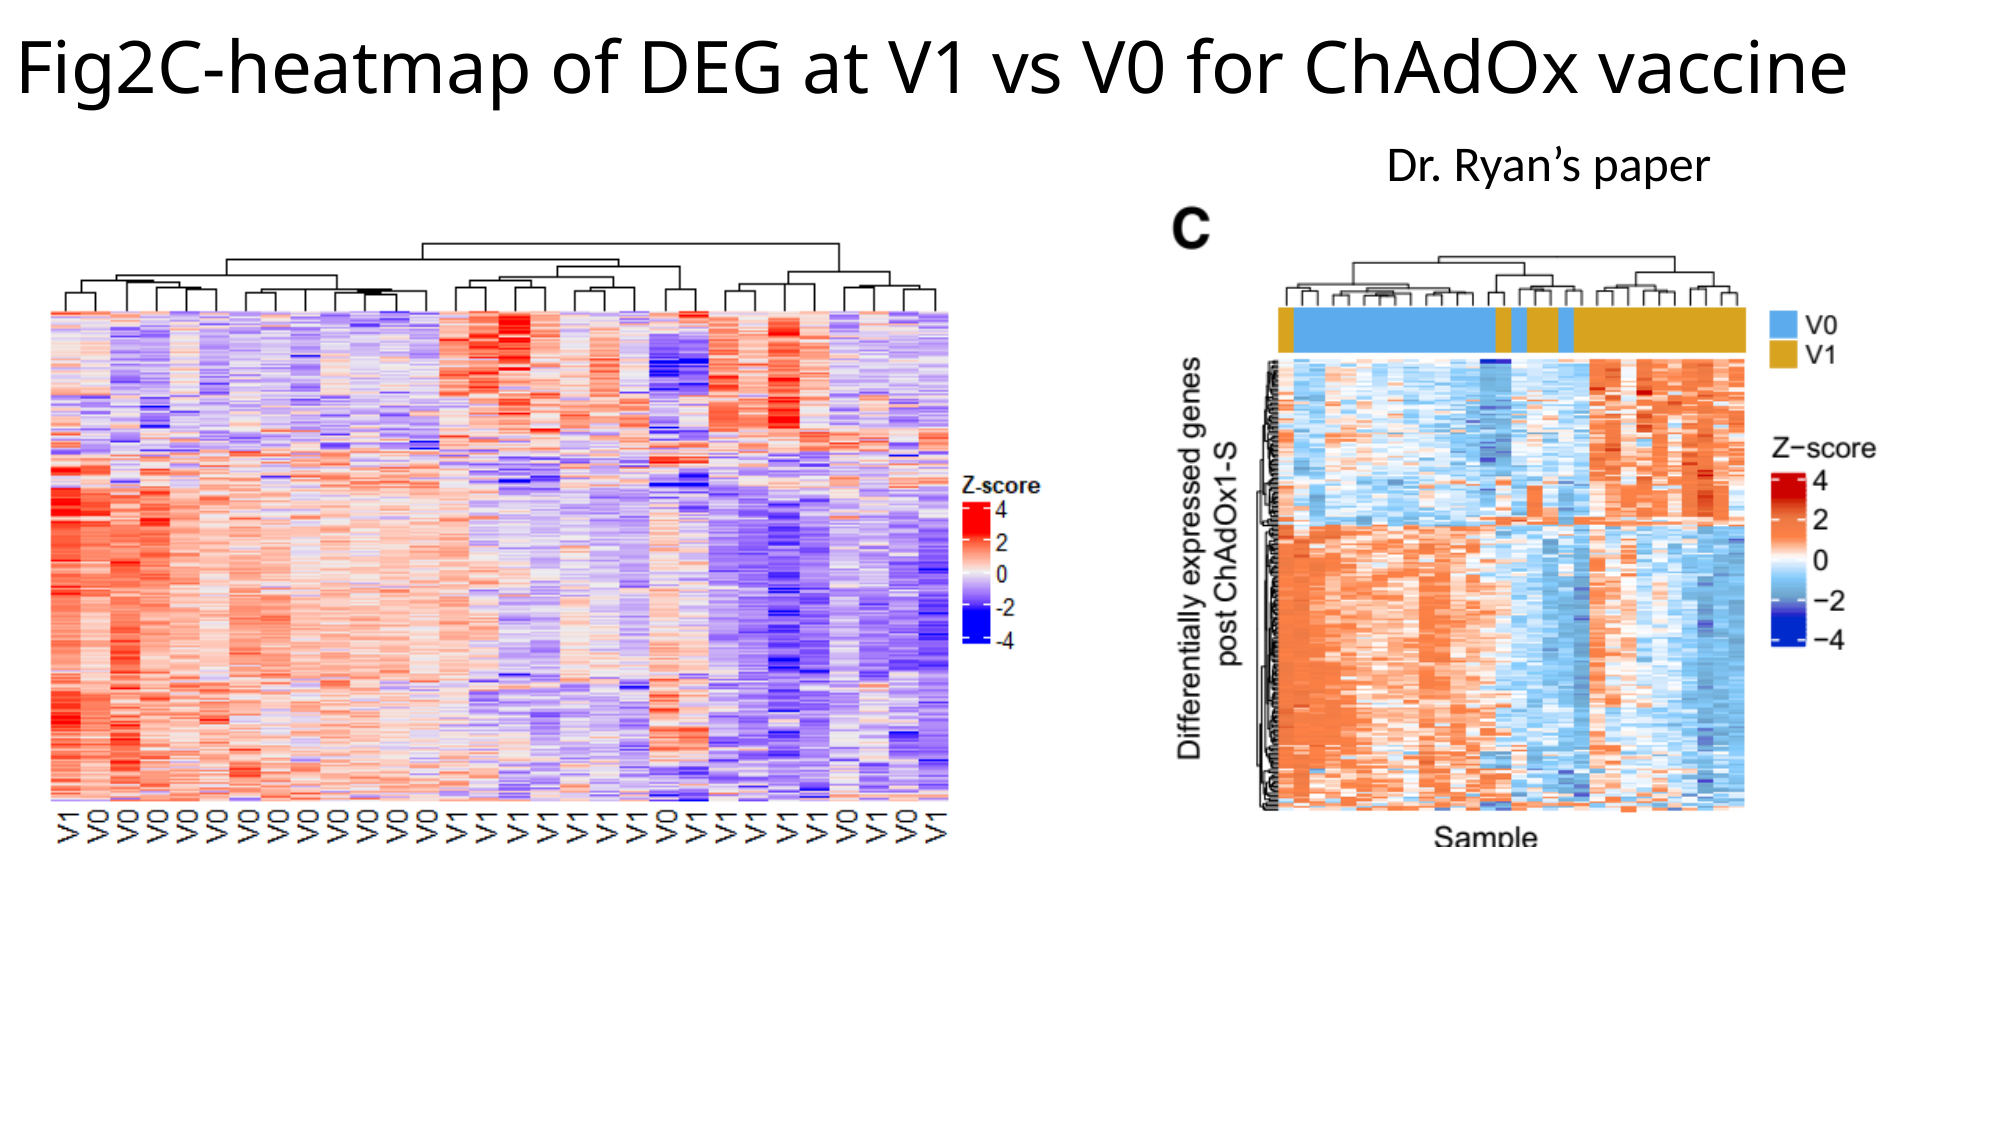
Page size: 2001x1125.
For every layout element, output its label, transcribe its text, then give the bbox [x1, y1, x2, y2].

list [39, 231, 1066, 863]
text_box Dr. Ryan’s paper [1371, 123, 1727, 178]
title Fig2C-heatmap of DEG at V1 vs V0 for ChAdOx vaccine [0, 0, 1884, 141]
picture [1147, 178, 1884, 847]
